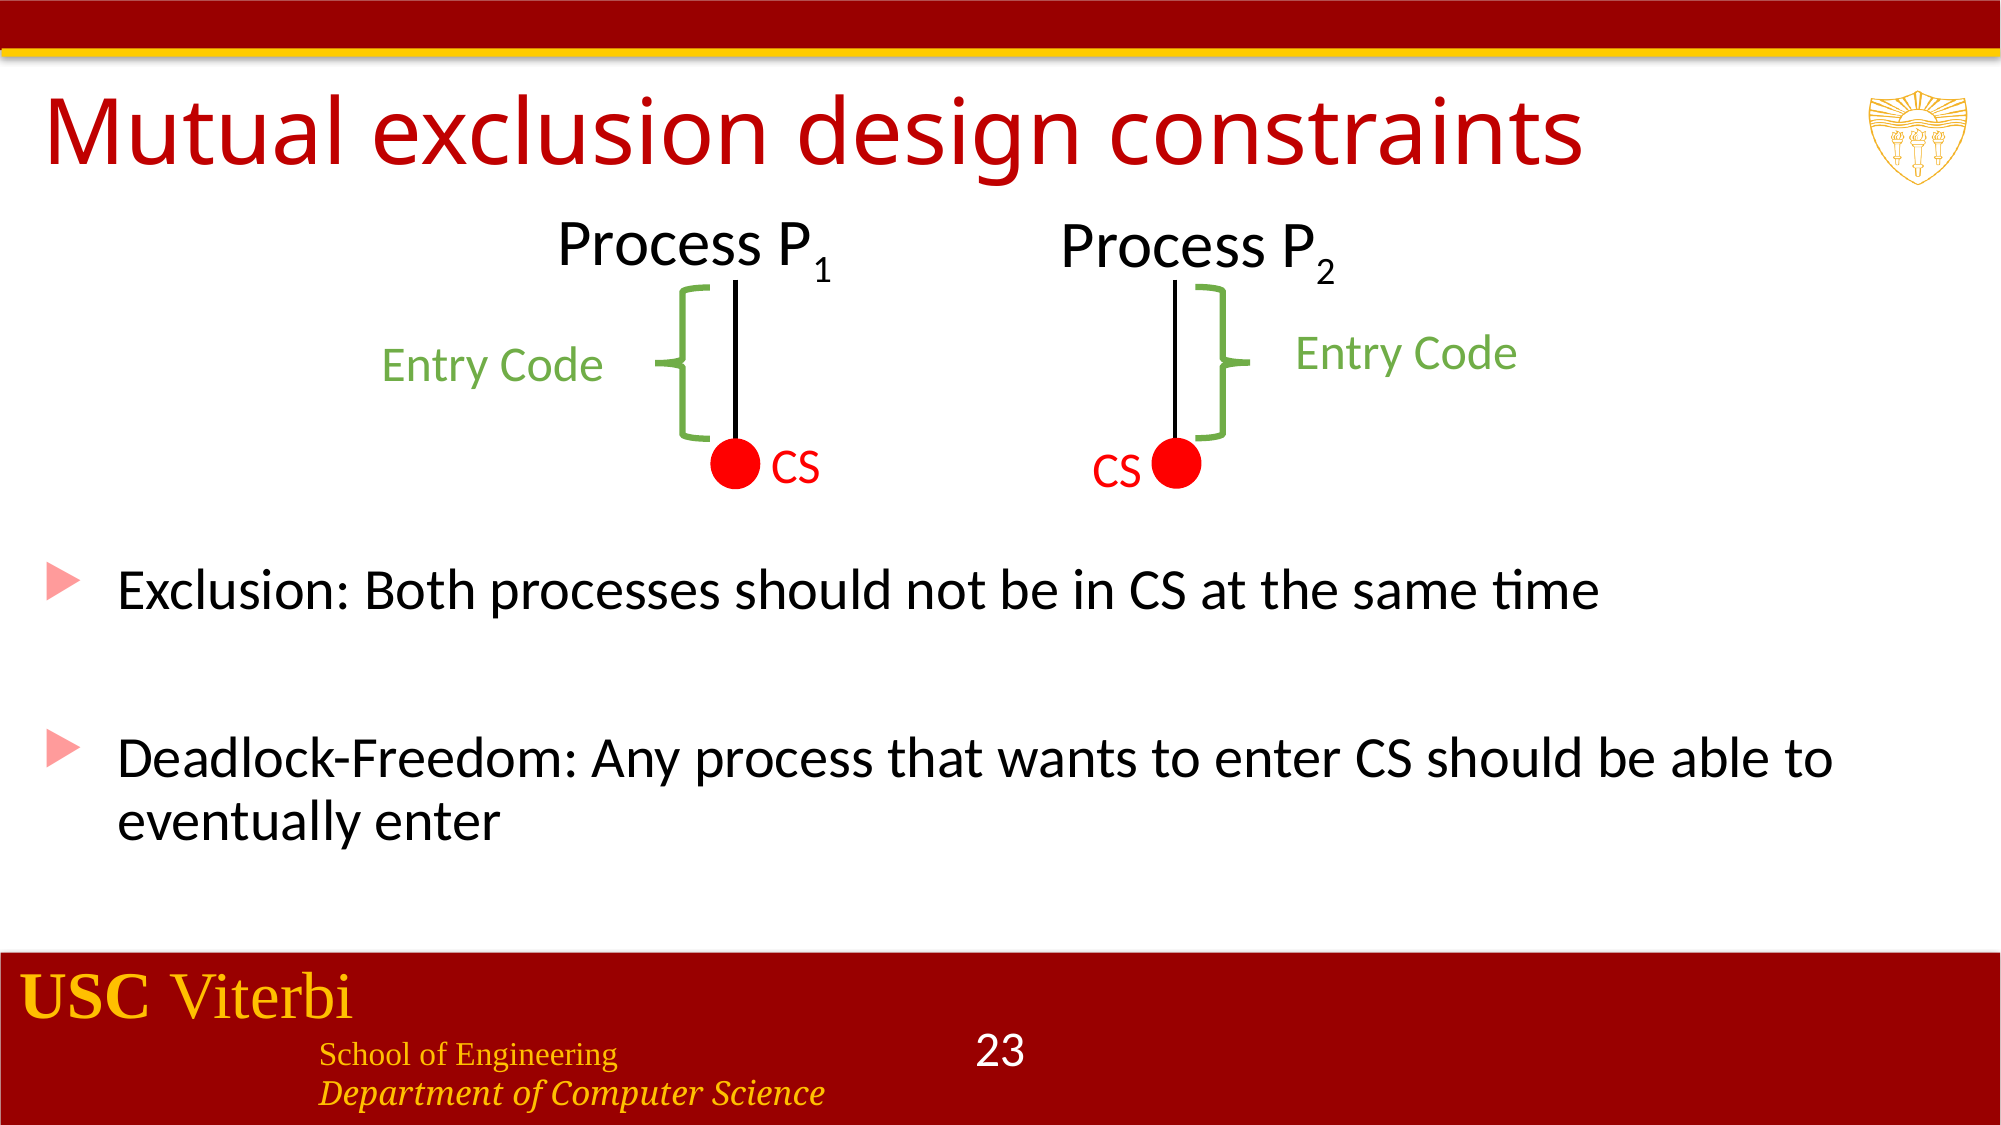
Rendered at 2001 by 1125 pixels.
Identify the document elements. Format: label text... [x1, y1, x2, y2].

slide_number 23 [774, 1016, 1225, 1077]
title Mutual exclusion design constraints [27, 70, 1819, 199]
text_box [365, 191, 1535, 506]
picture [1836, 76, 2000, 199]
list Exclusion: Both processes should not be in CS at the same time Deadlock-Freedom: Any process that wants to enter CS should be able to eventually enter [27, 551, 1947, 933]
